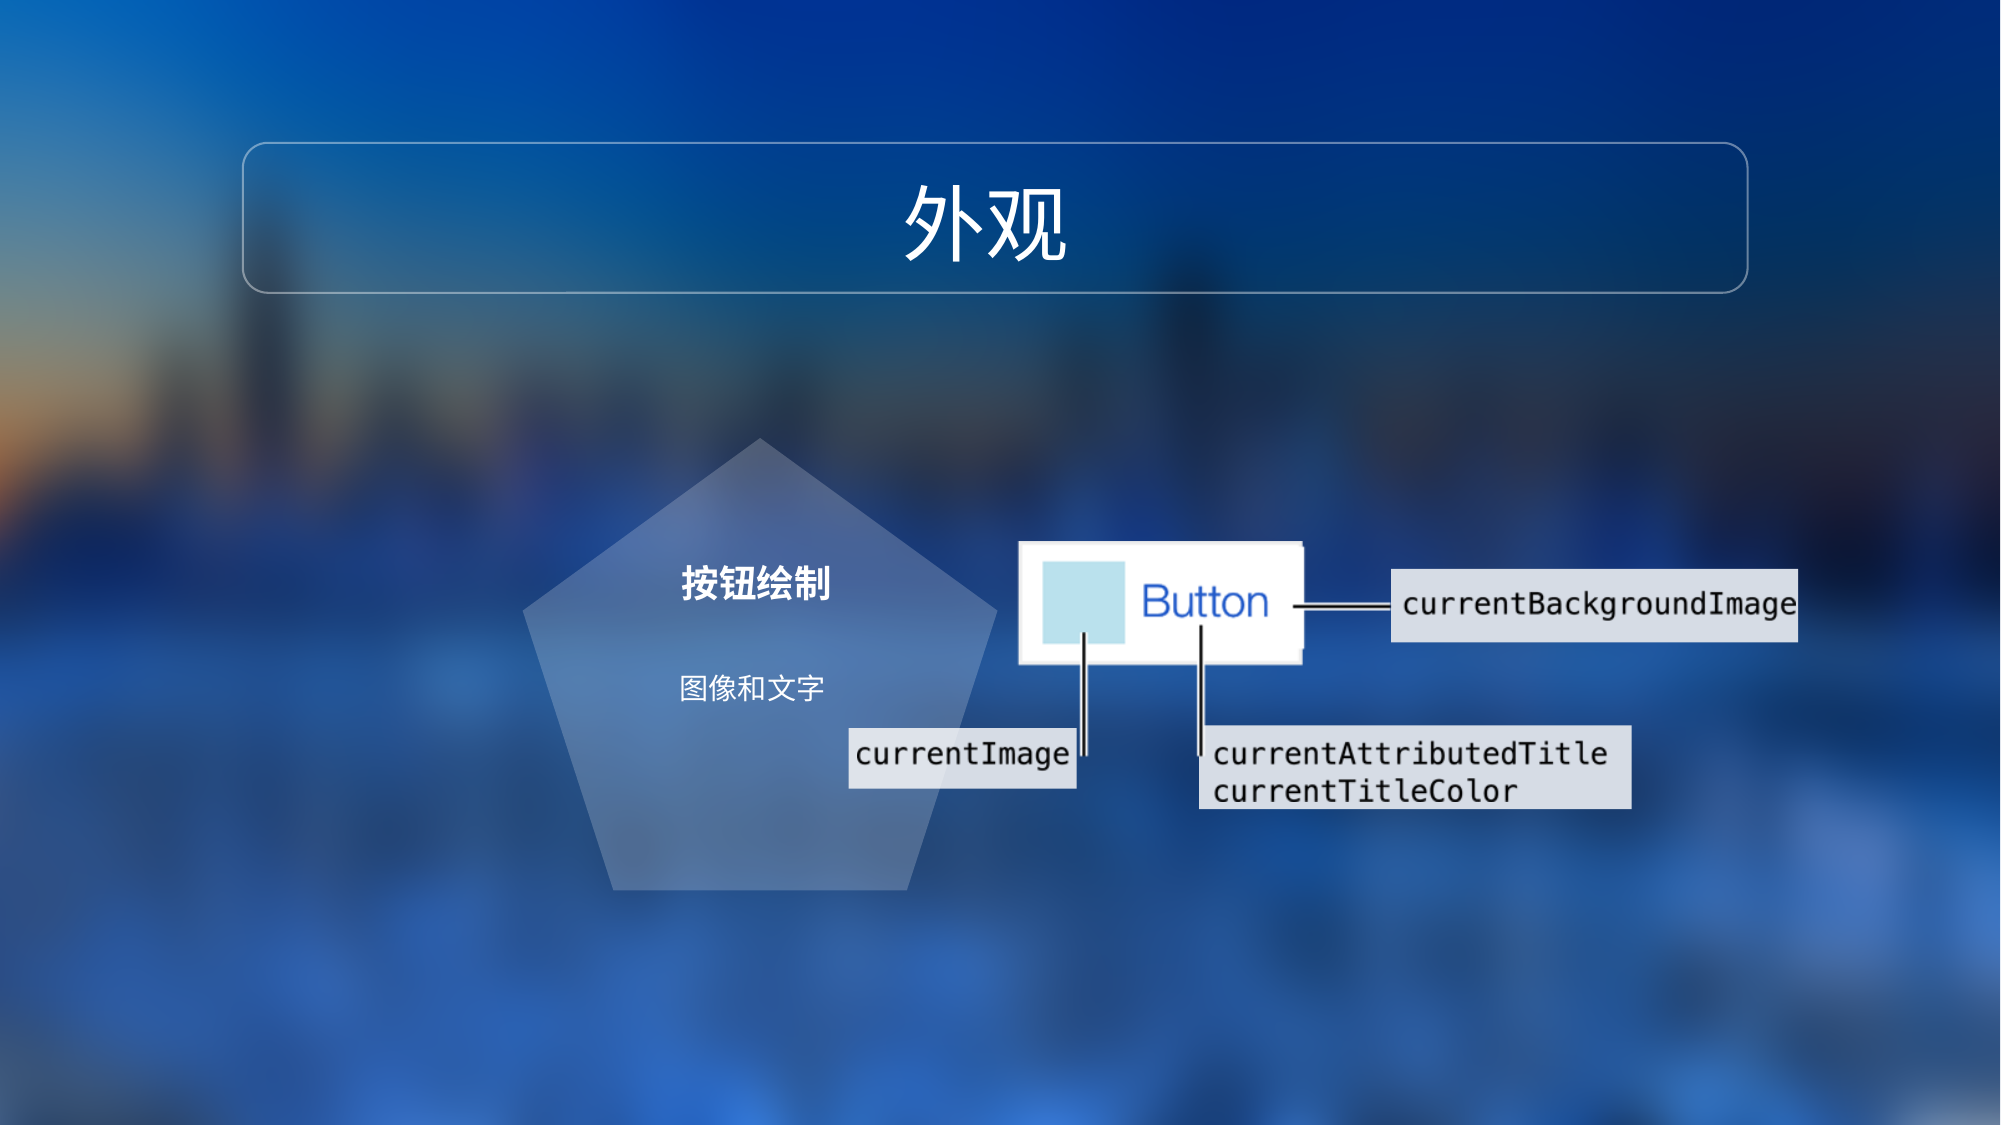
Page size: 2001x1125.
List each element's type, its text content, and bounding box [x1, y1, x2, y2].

text_box [241, 141, 1749, 294]
text_box 按钮绘制 [586, 552, 857, 613]
text_box [1199, 802, 1632, 810]
text_box 外观 [585, 164, 1405, 280]
text_box [521, 563, 937, 892]
text_box 图像和文字 [595, 663, 857, 713]
picture [0, 0, 2001, 1125]
text_box [601, 436, 904, 552]
